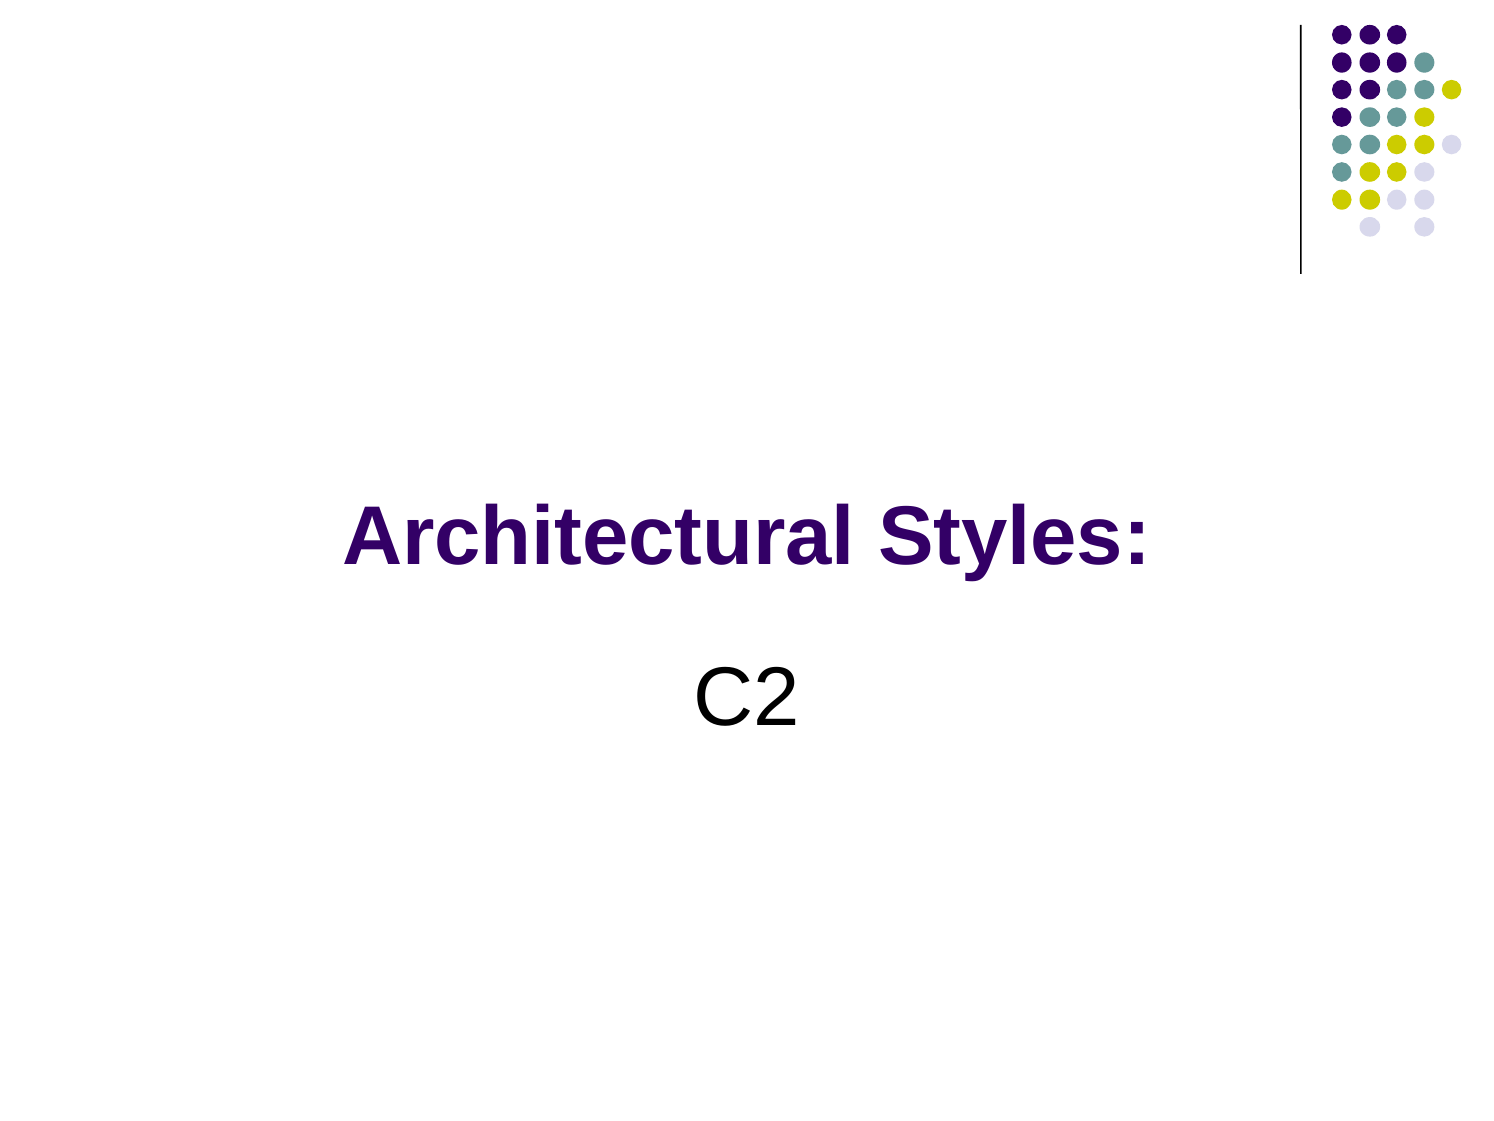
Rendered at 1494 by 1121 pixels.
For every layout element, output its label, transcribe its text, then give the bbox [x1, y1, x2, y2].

subtitle C2 [223, 635, 1270, 922]
title Architectural Styles: [111, 348, 1382, 589]
